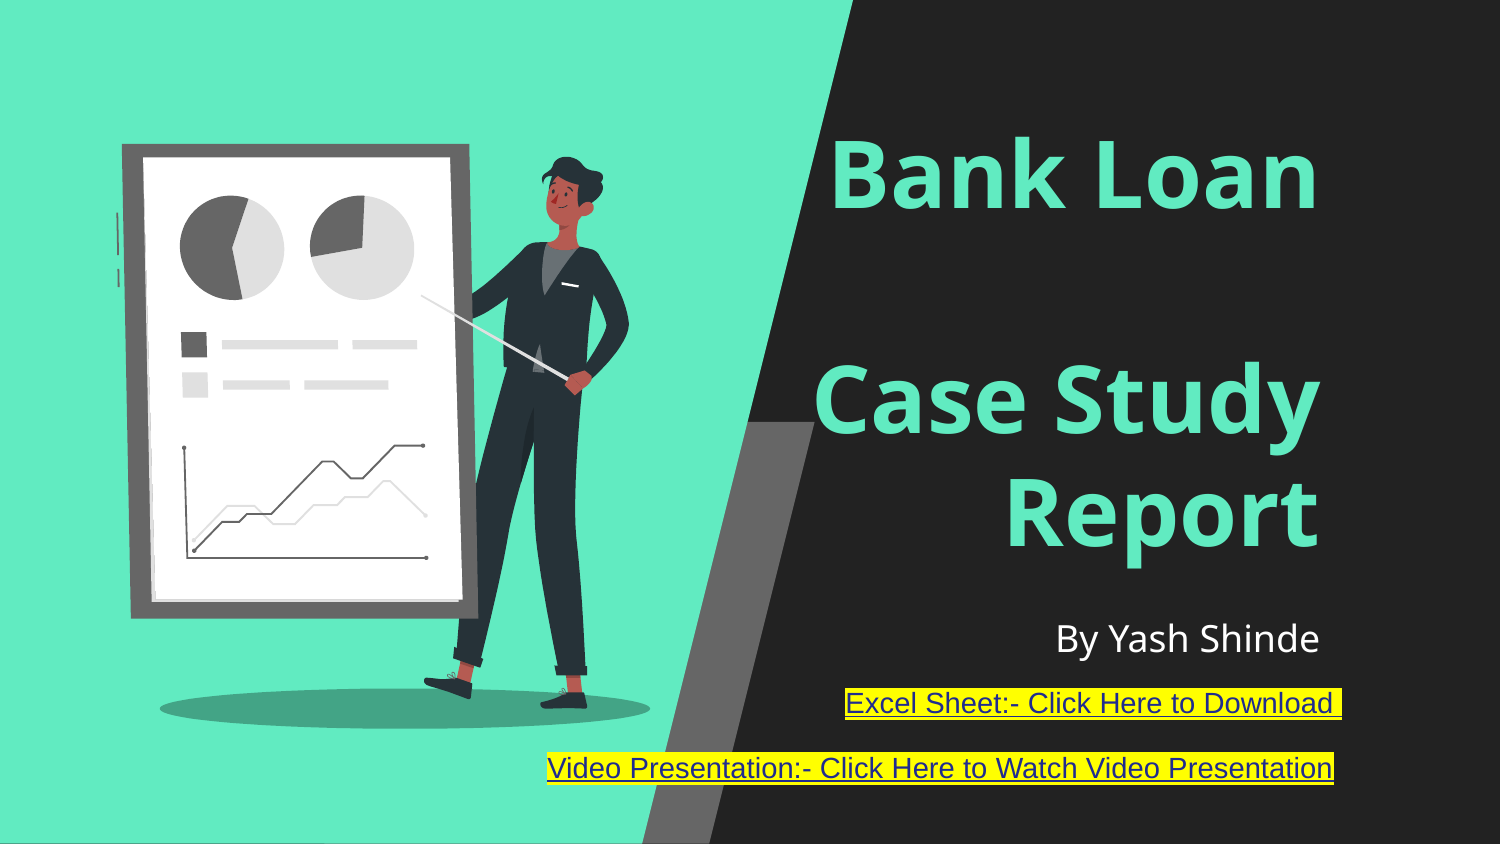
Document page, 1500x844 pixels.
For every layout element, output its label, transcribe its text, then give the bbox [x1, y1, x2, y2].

title Bank Loan Case Study Report [793, 100, 1336, 503]
subtitle By Yash Shinde [875, 593, 1336, 677]
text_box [116, 143, 651, 730]
text_box Video Presentation:- Click Here to Watch Video Presentation [532, 742, 1500, 792]
text_box Excel Sheet:- Click Here to Download [830, 677, 1381, 728]
